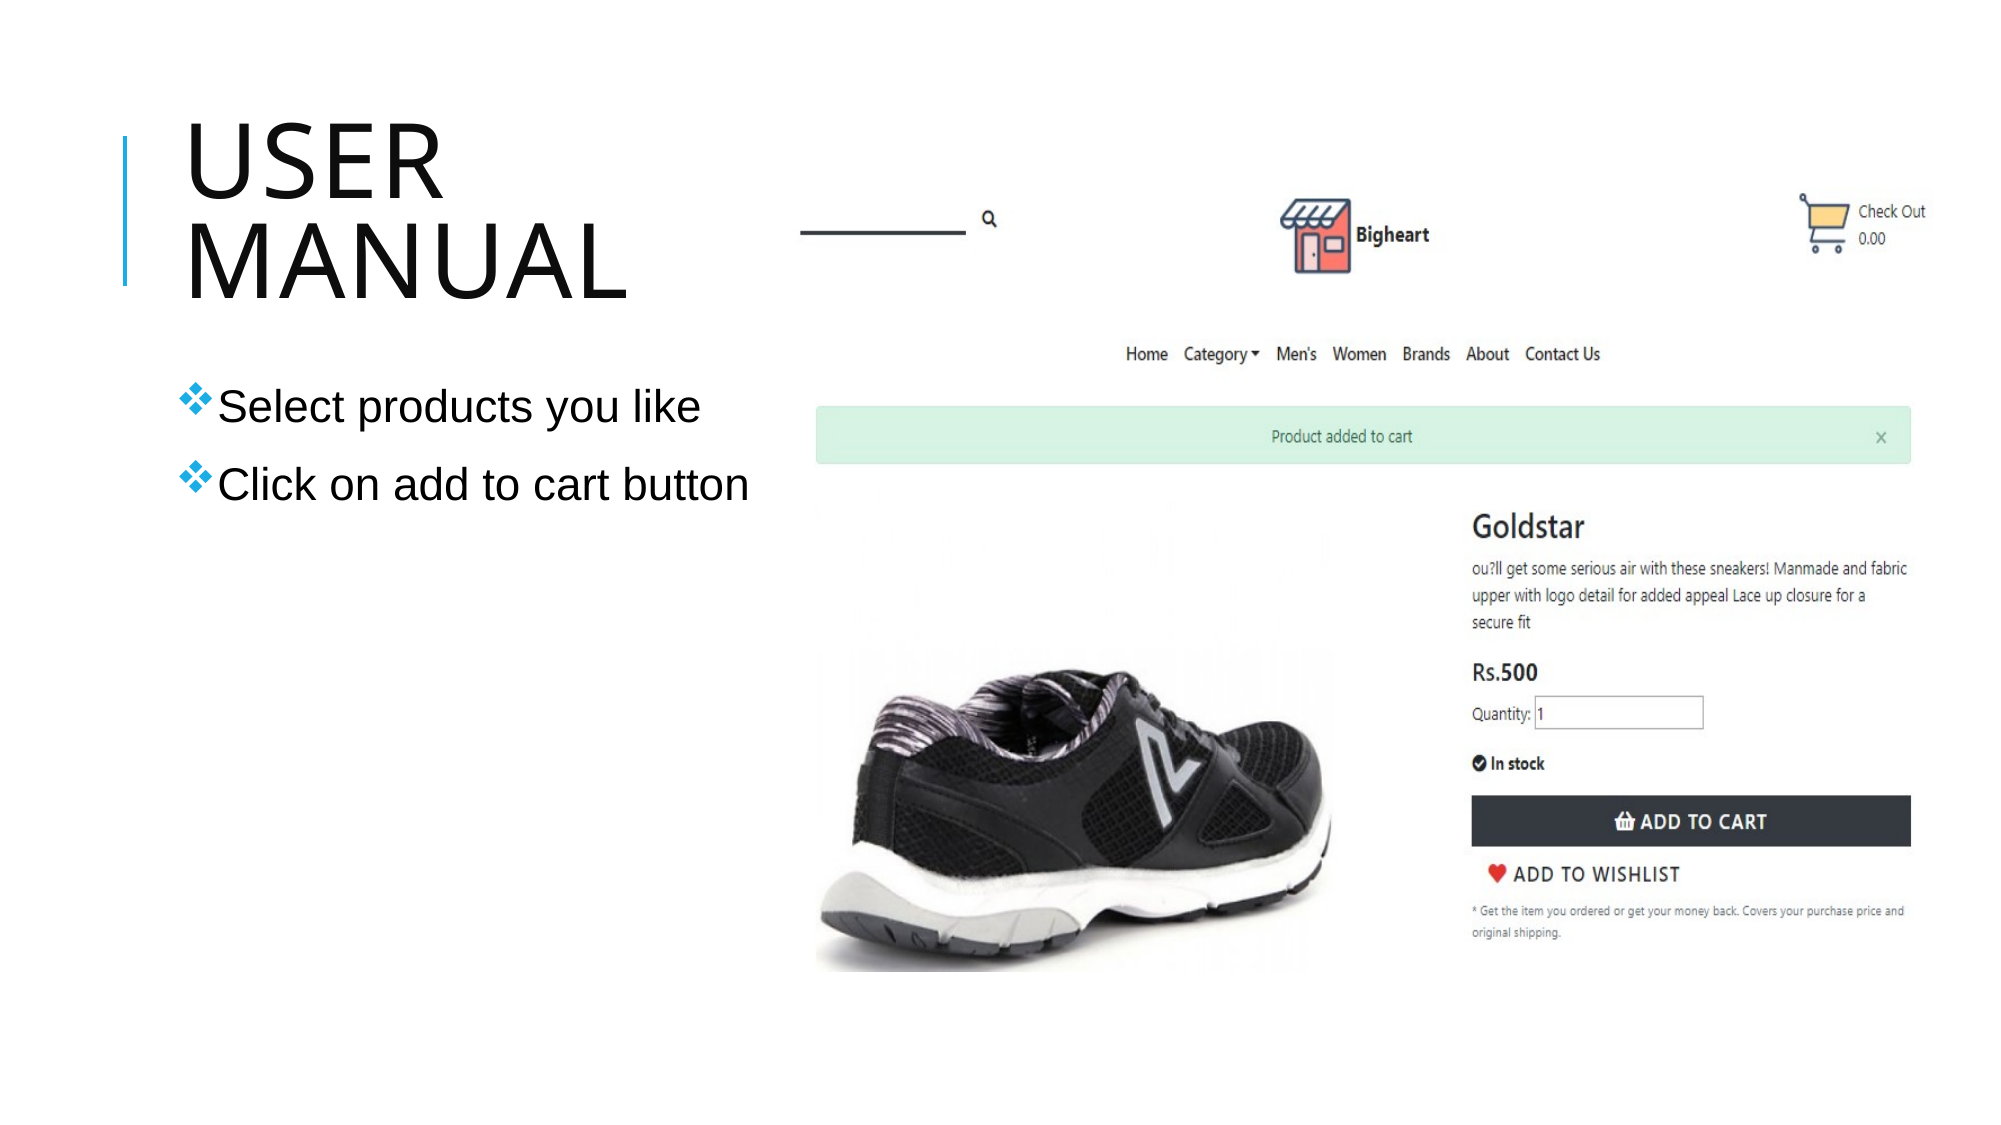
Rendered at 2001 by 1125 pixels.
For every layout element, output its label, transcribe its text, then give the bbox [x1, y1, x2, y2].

picture [778, 188, 1955, 972]
title User manual [168, 96, 895, 342]
list Select products you like Click on add to cart button [168, 375, 895, 1020]
